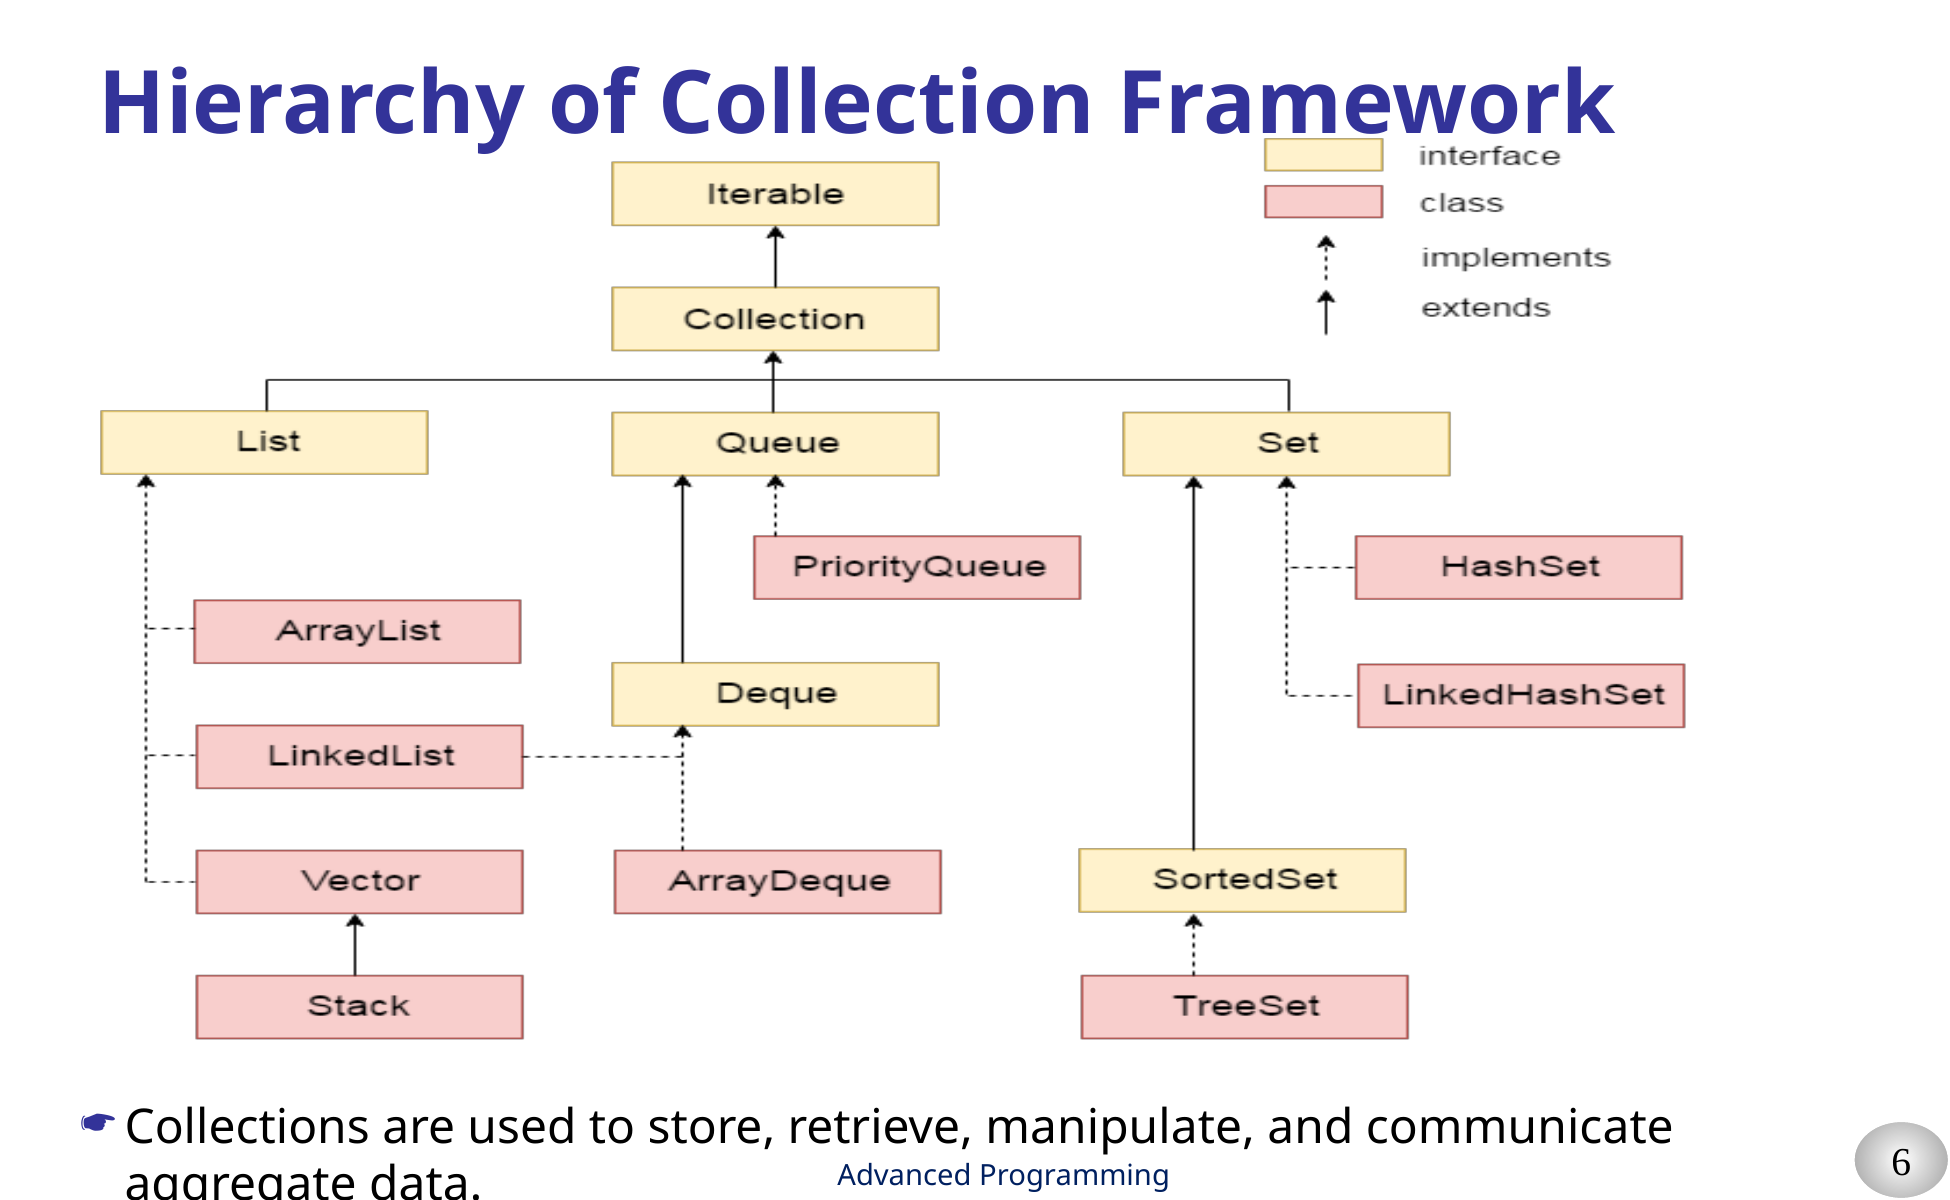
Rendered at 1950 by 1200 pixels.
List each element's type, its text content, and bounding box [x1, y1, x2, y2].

footer Advanced Programming [698, 1133, 1317, 1200]
text_box Collections are used to store, retrieve, manipulate, and communicate aggregate data. [62, 1086, 1818, 1200]
title Hierarchy of Collection Framework [80, 39, 1869, 161]
picture [99, 137, 1688, 1041]
